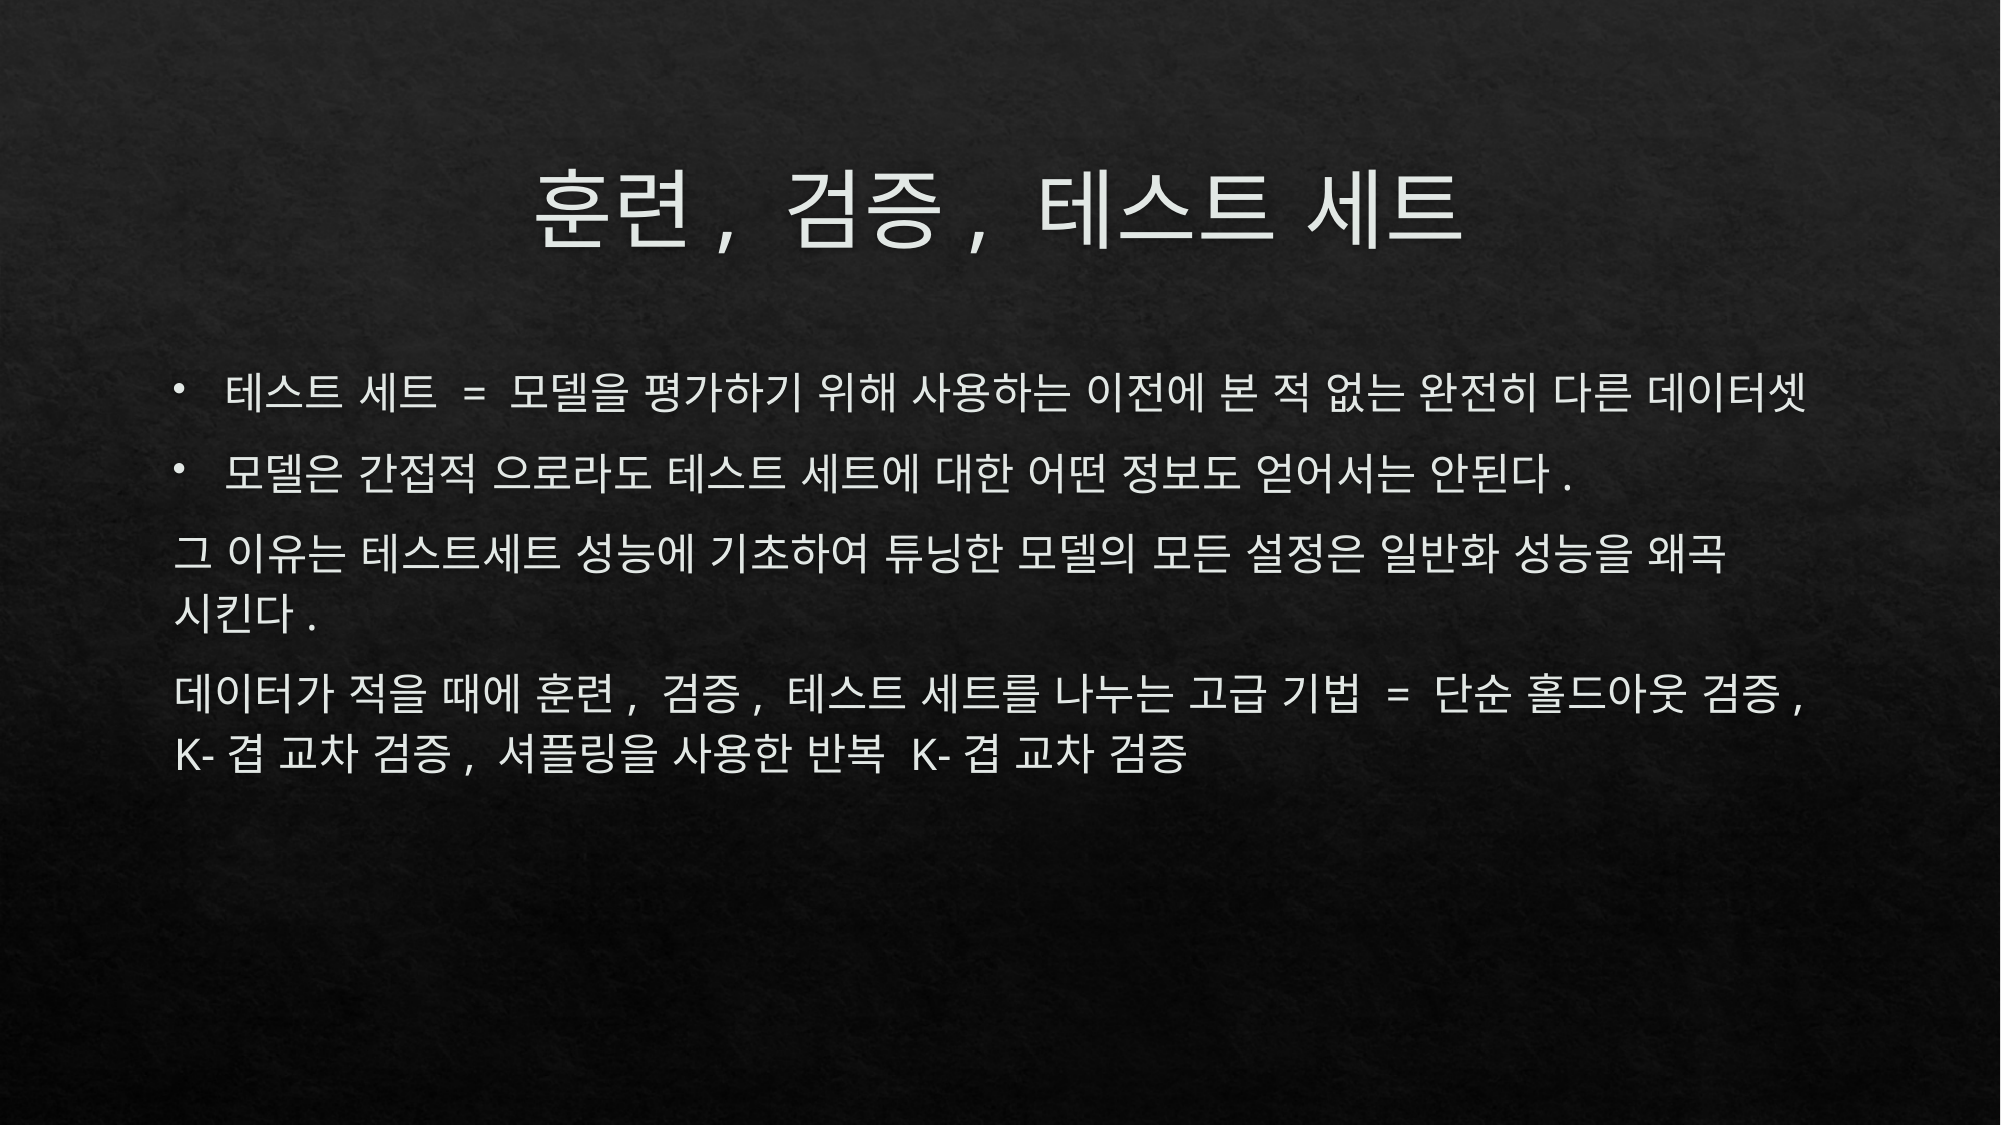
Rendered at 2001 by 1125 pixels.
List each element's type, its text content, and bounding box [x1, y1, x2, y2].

list 테스트 세트 = 모델을 평가하기 위해 사용하는 이전에 본 적 없는 완전히 다른 데이터셋 모델은 간접적 으로라도 테스트 세트에 대한 어떤 정보도 얻어서는 안된다. 그 이유는 테스트세트 성능에 기초하여 튜닝한 모델의 모든 설정은 일반화 성능을 왜곡 시킨다. 데이터가 적을 때에 훈련, 검증, 테스트 세트를 나누는 고급 기법 = 단순 홀드아웃 검증, K-겹 교차 검증, 셔플링을 사용한 반복 K-겹 교차 검증 [149, 340, 1849, 950]
title 훈련, 검증, 테스트 세트 [149, 99, 1849, 307]
